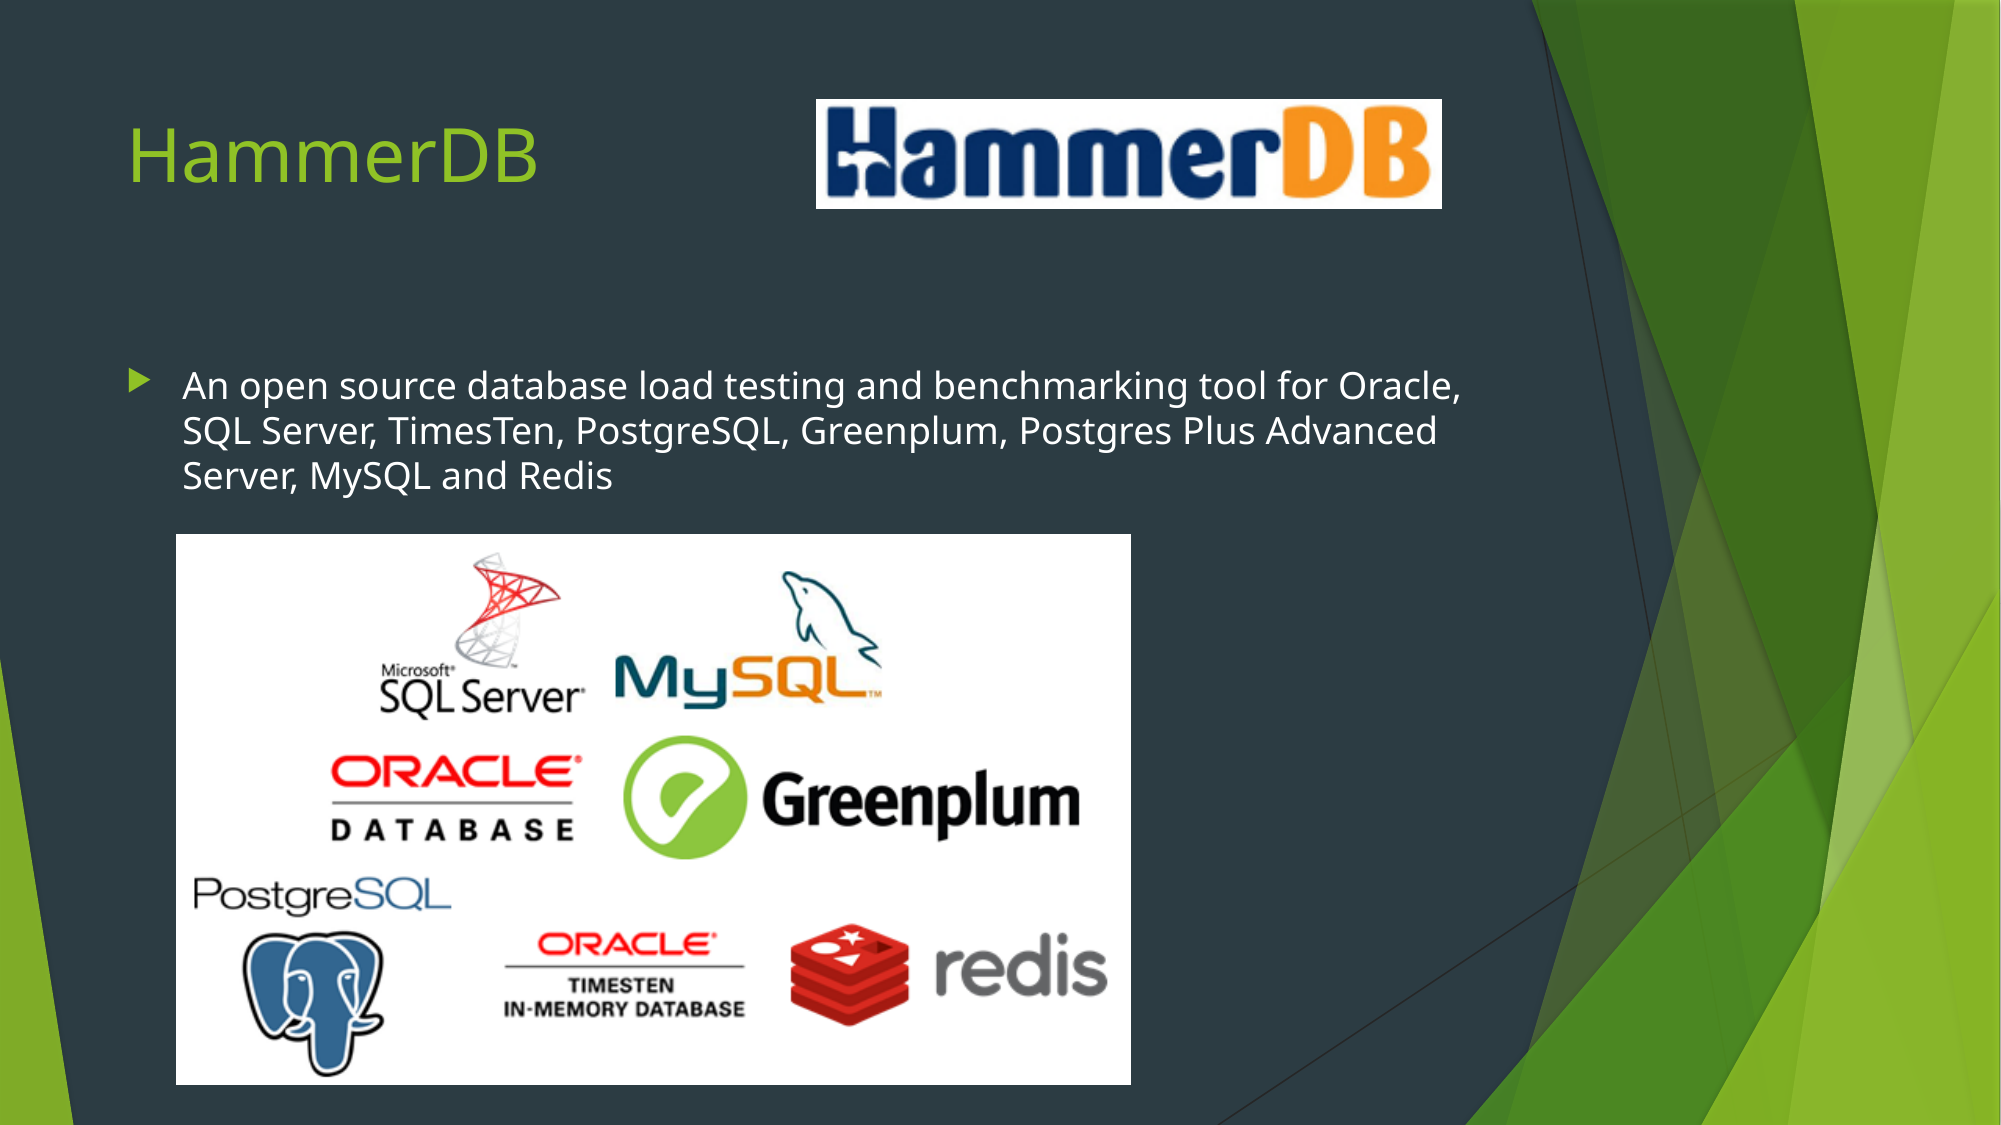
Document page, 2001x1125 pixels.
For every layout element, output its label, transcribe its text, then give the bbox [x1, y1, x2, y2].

picture [815, 99, 1442, 209]
list An open source database load testing and benchmarking tool for Oracle, SQL Server, TimesTen, PostgreSQL, Greenplum, Postgres Plus Advanced Server, MySQL and Redis [111, 354, 1522, 992]
title HammerDB [111, 99, 1522, 317]
picture [176, 534, 1131, 1086]
